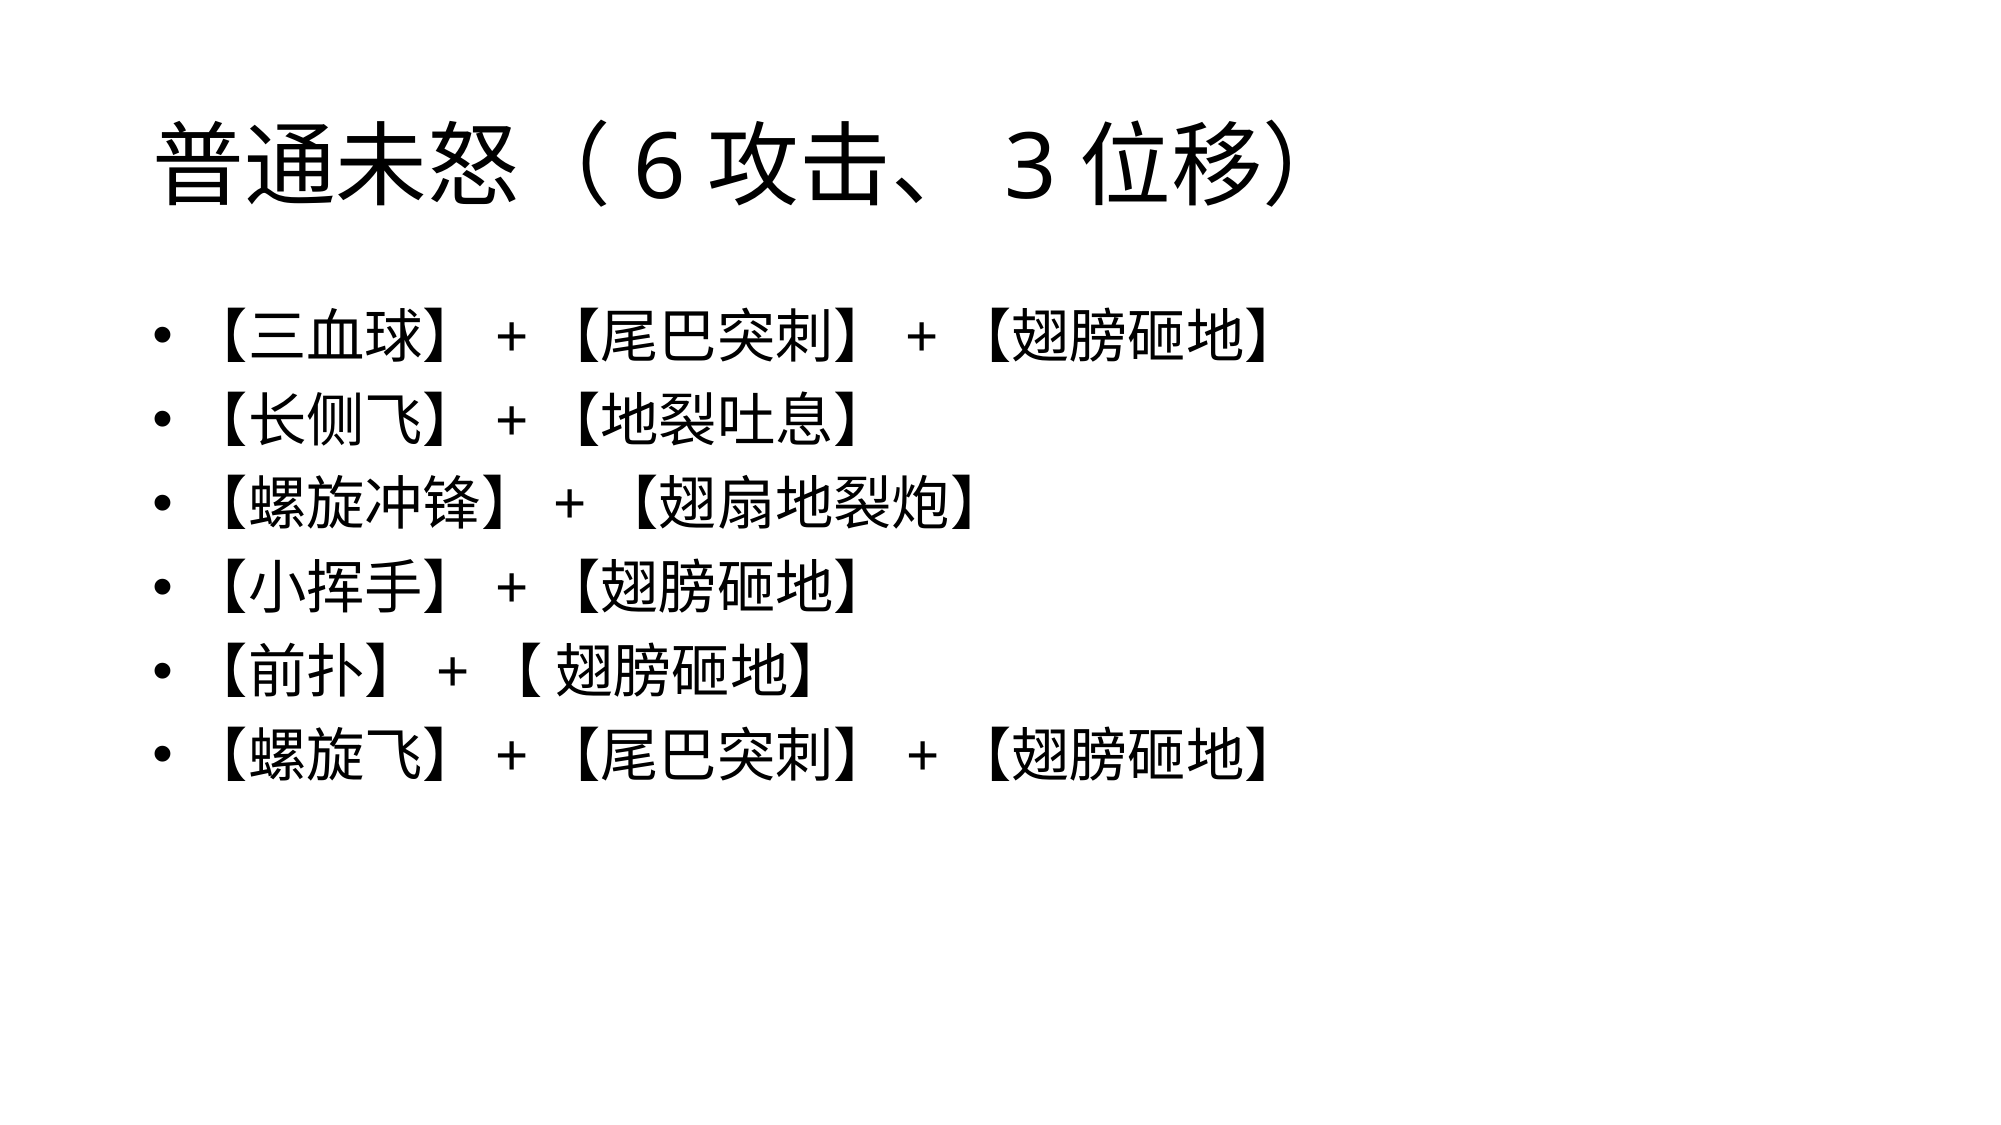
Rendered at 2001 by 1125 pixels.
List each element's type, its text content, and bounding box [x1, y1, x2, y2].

title 普通未怒（6攻击、3位移） [137, 59, 1863, 278]
list 【三血球】+【尾巴突刺】+【翅膀砸地】 【长侧飞】+【地裂吐息】 【螺旋冲锋】+【翅扇地裂炮】 【小挥手】+【翅膀砸地】 【前扑】+【 翅膀砸地】 【螺旋飞】+【尾巴突刺】+【翅膀砸地】 [137, 299, 1863, 1014]
